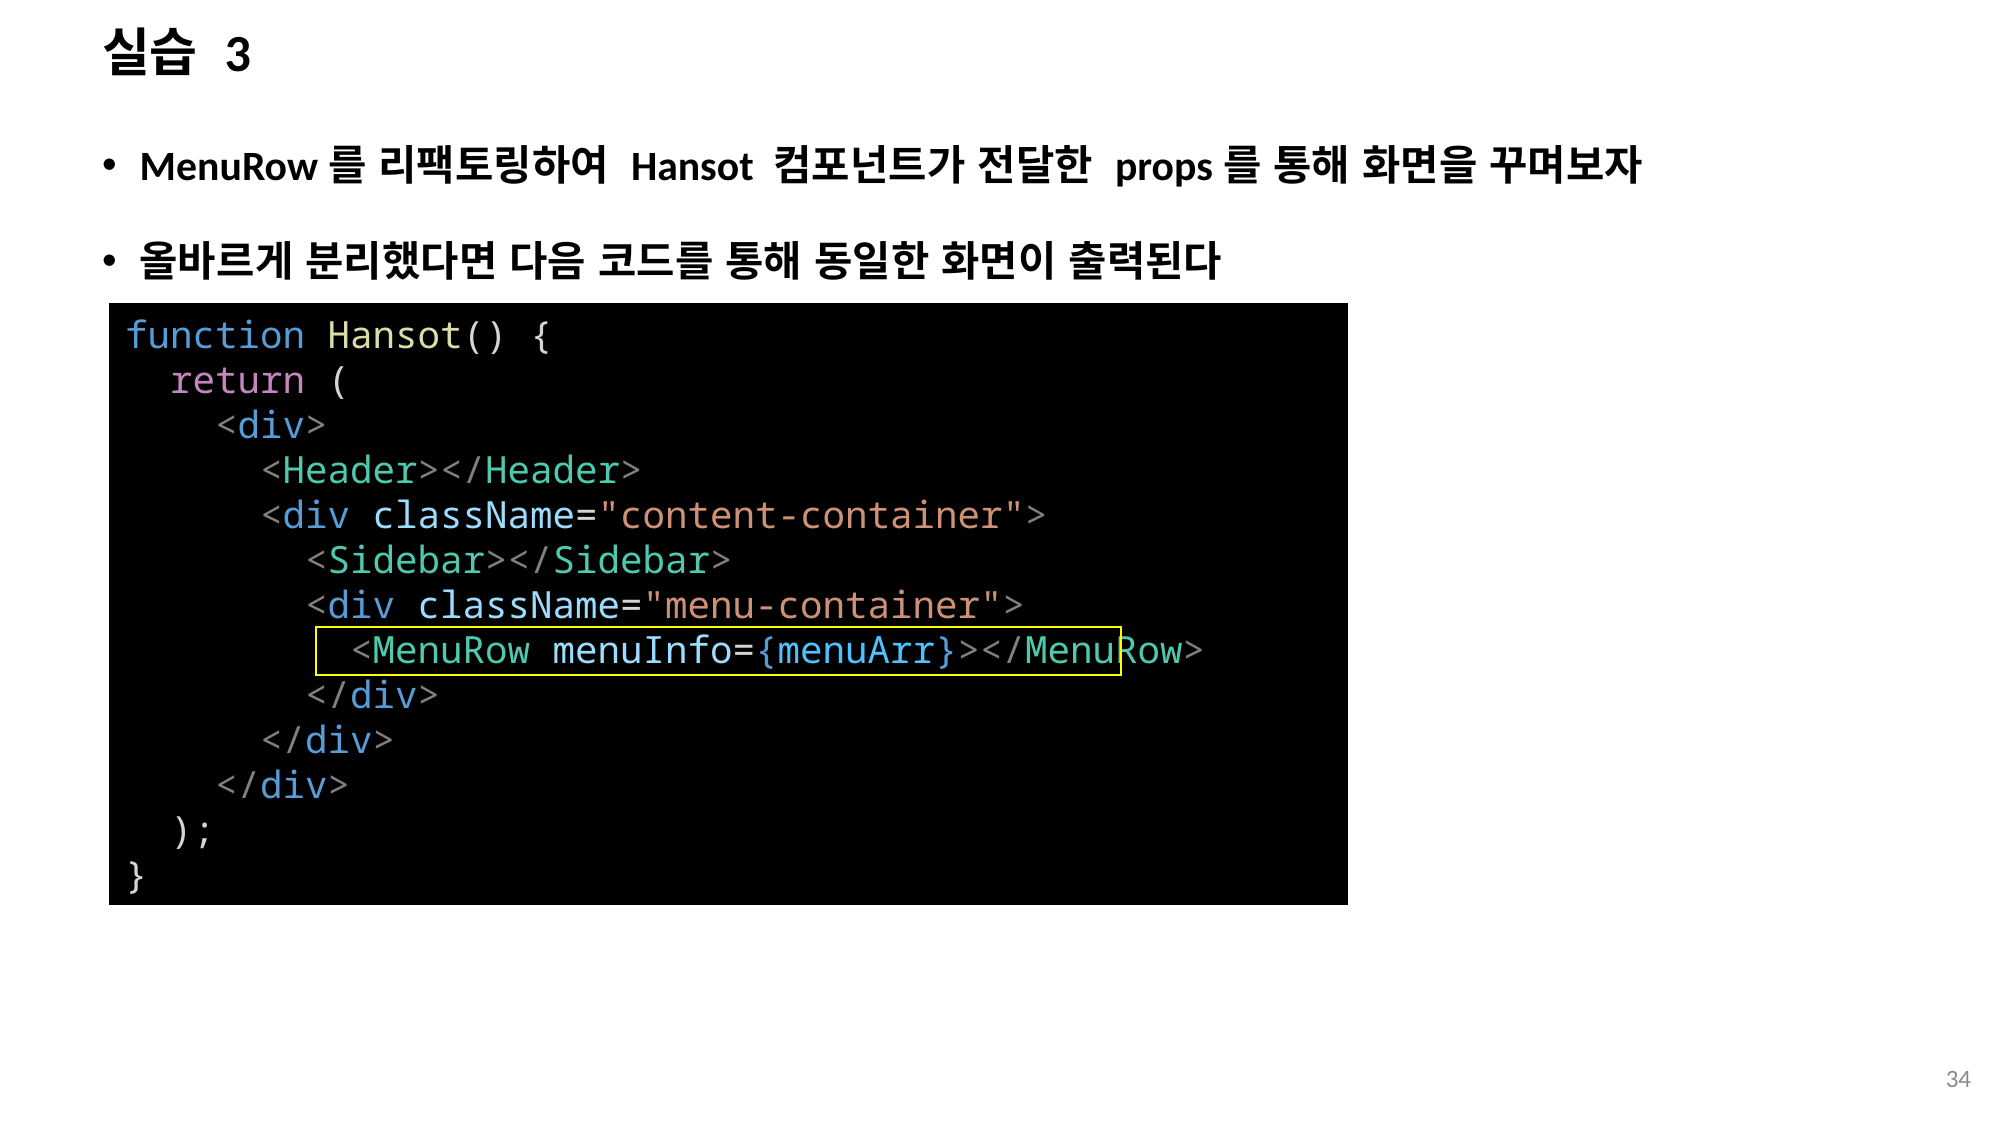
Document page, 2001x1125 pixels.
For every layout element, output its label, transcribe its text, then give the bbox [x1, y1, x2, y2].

list MenuRow를 리팩토링하여 Hansot 컴포넌트가 전달한 props를 통해 화면을 꾸며보자 올바르게 분리했다면 다음 코드를 통해 동일한 화면이 출력된다 [87, 106, 1946, 1073]
title 실습 3 [87, 26, 1812, 83]
slide_number 34 [1536, 1047, 1987, 1108]
text_box function Hansot() { return ( <div> <Header></Header> <div className="content-container"> <Sidebar></Sidebar> <div className="menu-container"> <MenuRow menuInfo={menuArr}></MenuRow> </div> </div> </div> ); } [109, 303, 1348, 905]
text_box [315, 626, 1122, 676]
